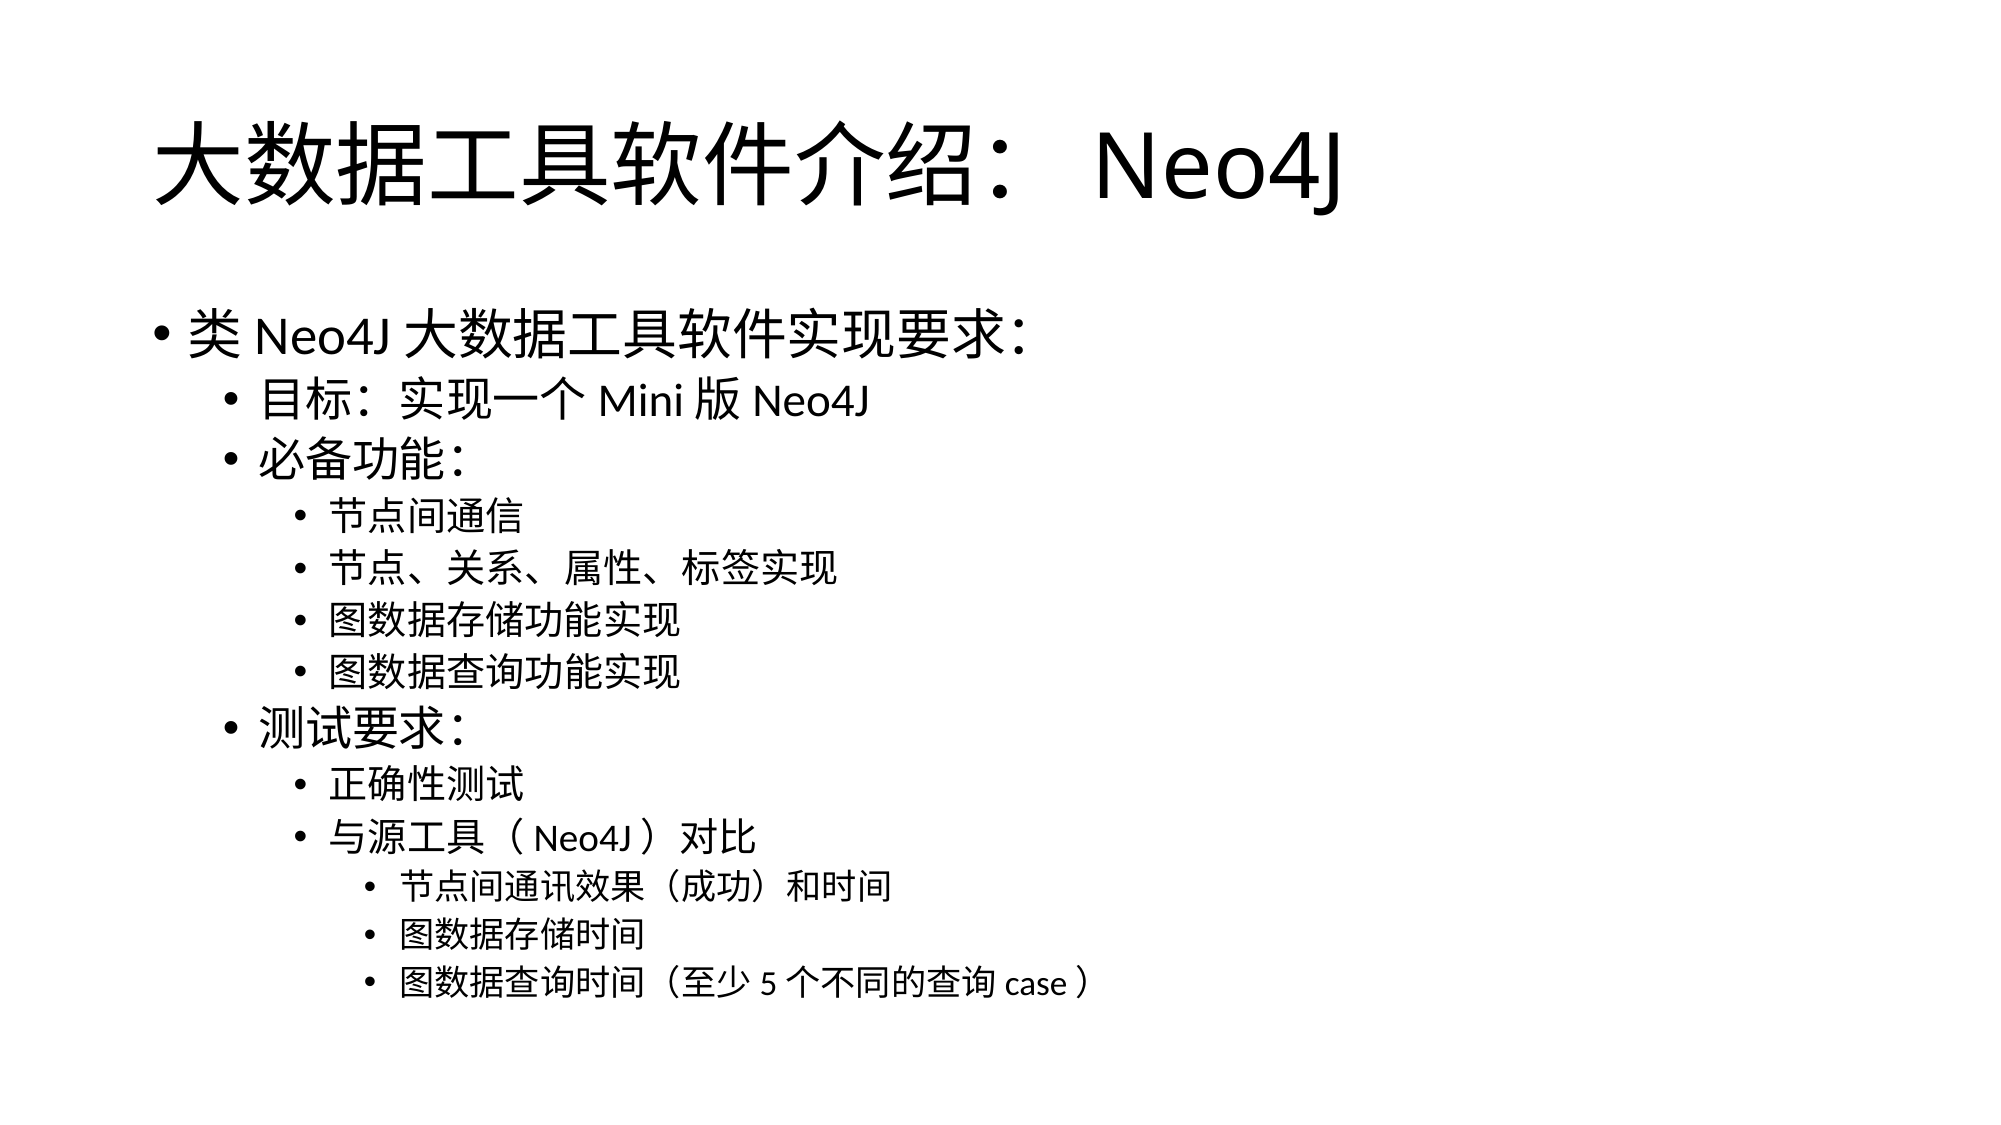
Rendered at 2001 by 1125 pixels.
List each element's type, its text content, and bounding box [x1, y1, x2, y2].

title 大数据工具软件介绍：Neo4J [137, 59, 1863, 278]
list 类Neo4J大数据工具软件实现要求： 目标：实现一个Mini版Neo4J 必备功能： 节点间通信 节点、关系、属性、标签实现 图数据存储功能实现 图数据查询功能实现 测试要求： 正确性测试 与源工具（Neo4J）对比 节点间通讯效果（成功）和时间 图数据存储时间 图数据查询时间（至少5个不同的查询case） [137, 299, 1863, 1014]
